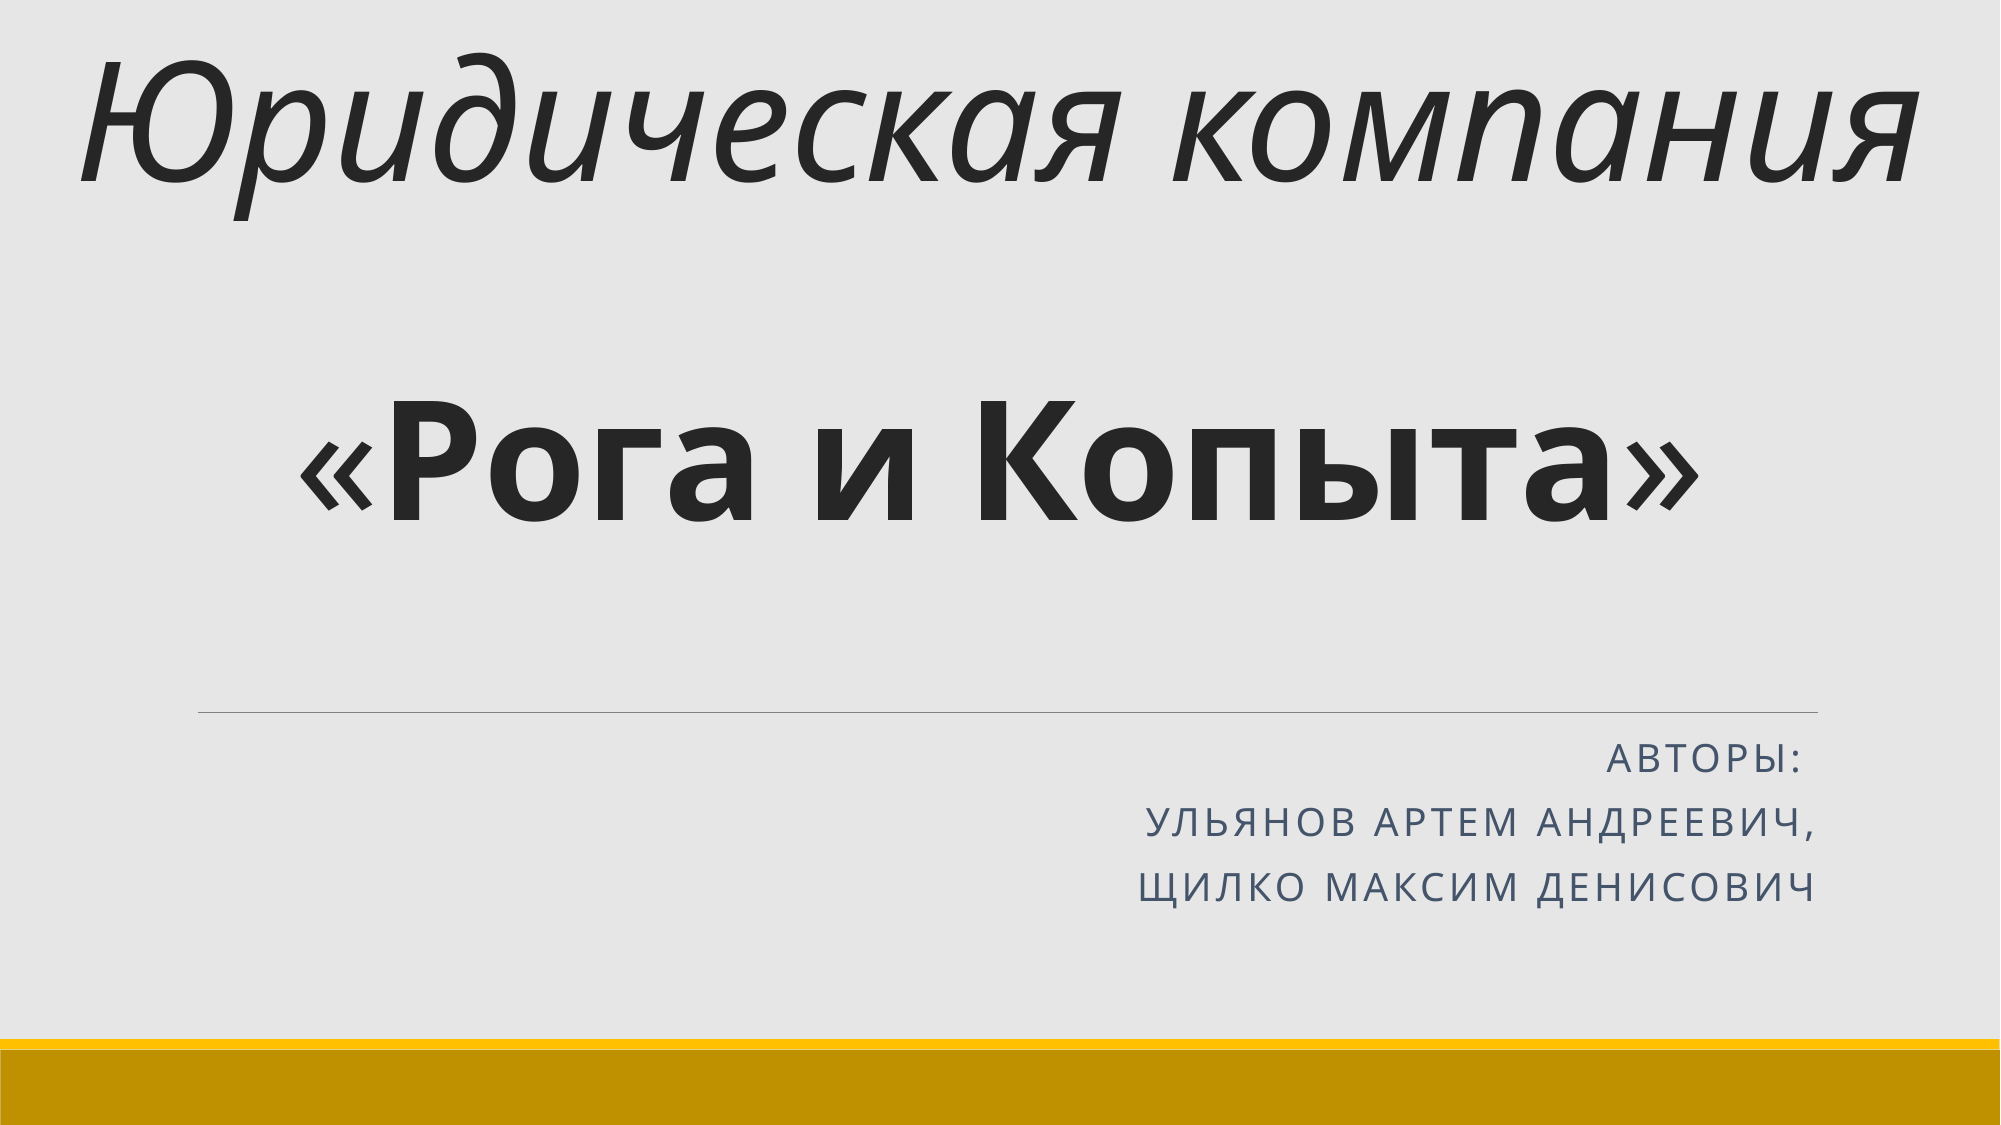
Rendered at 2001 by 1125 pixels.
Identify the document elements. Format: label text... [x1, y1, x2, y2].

subtitle Авторы: Ульянов Артем Андреевич, Щилко Максим Денисович [180, 730, 1831, 919]
title Юридическая компания «Рога и Копыта» [47, 171, 1953, 563]
